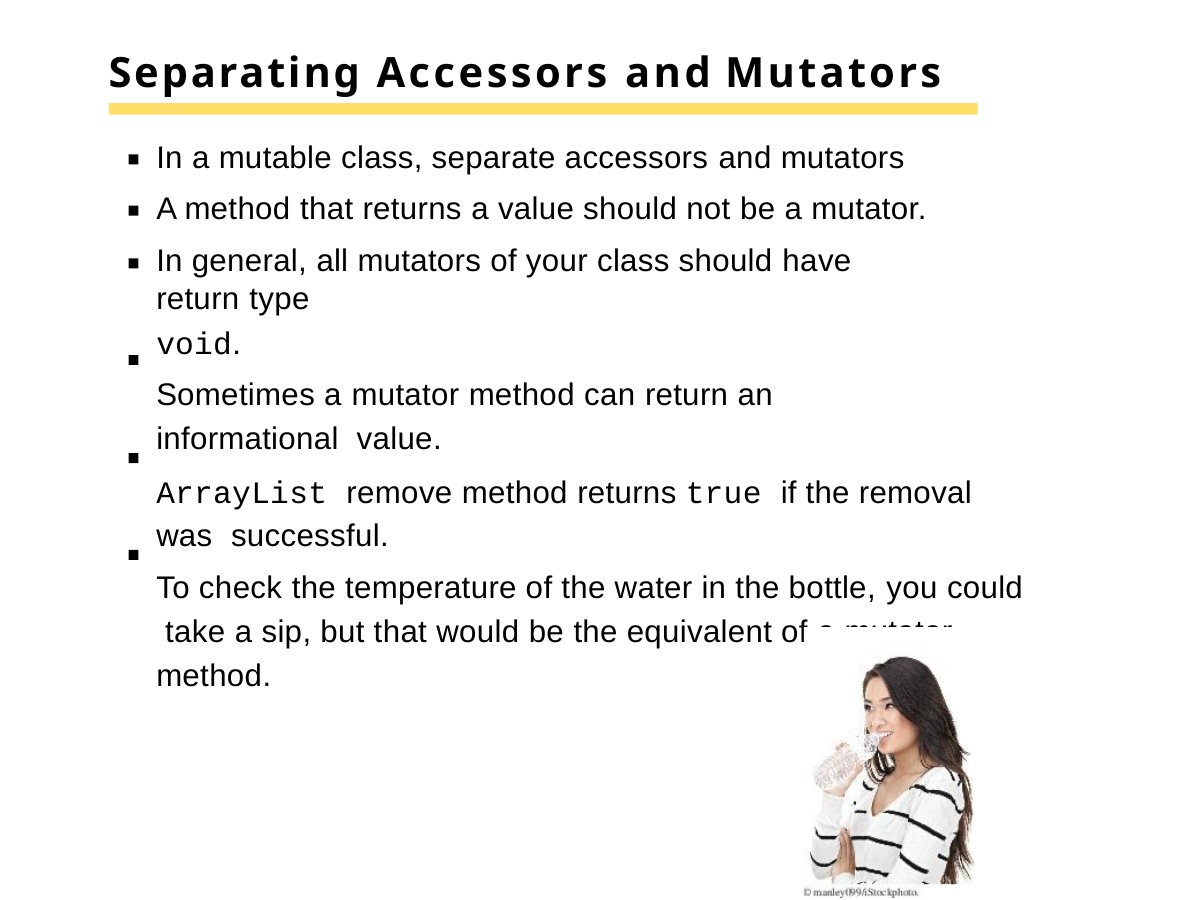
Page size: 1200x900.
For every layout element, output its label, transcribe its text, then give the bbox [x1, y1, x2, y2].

text_box [128, 154, 139, 165]
text_box [128, 453, 139, 464]
text_box [128, 549, 139, 560]
title Separating Accessors and Mutators [106, 45, 1094, 196]
text_box [803, 627, 975, 898]
text_box [128, 205, 139, 216]
text_box [128, 258, 139, 269]
text_box In a mutable class, separate accessors and mutators A method that returns a value should not be a mutator. In general, all mutators of your class should have return type void. Sometimes a mutator method can return an informational value. ArrayList remove method returns true if the removal was successful. To check the temperature of the water in the bottle, you could take a sip, but that would be the equivalent of a mutator method. [154, 123, 1025, 693]
text_box [128, 355, 139, 365]
